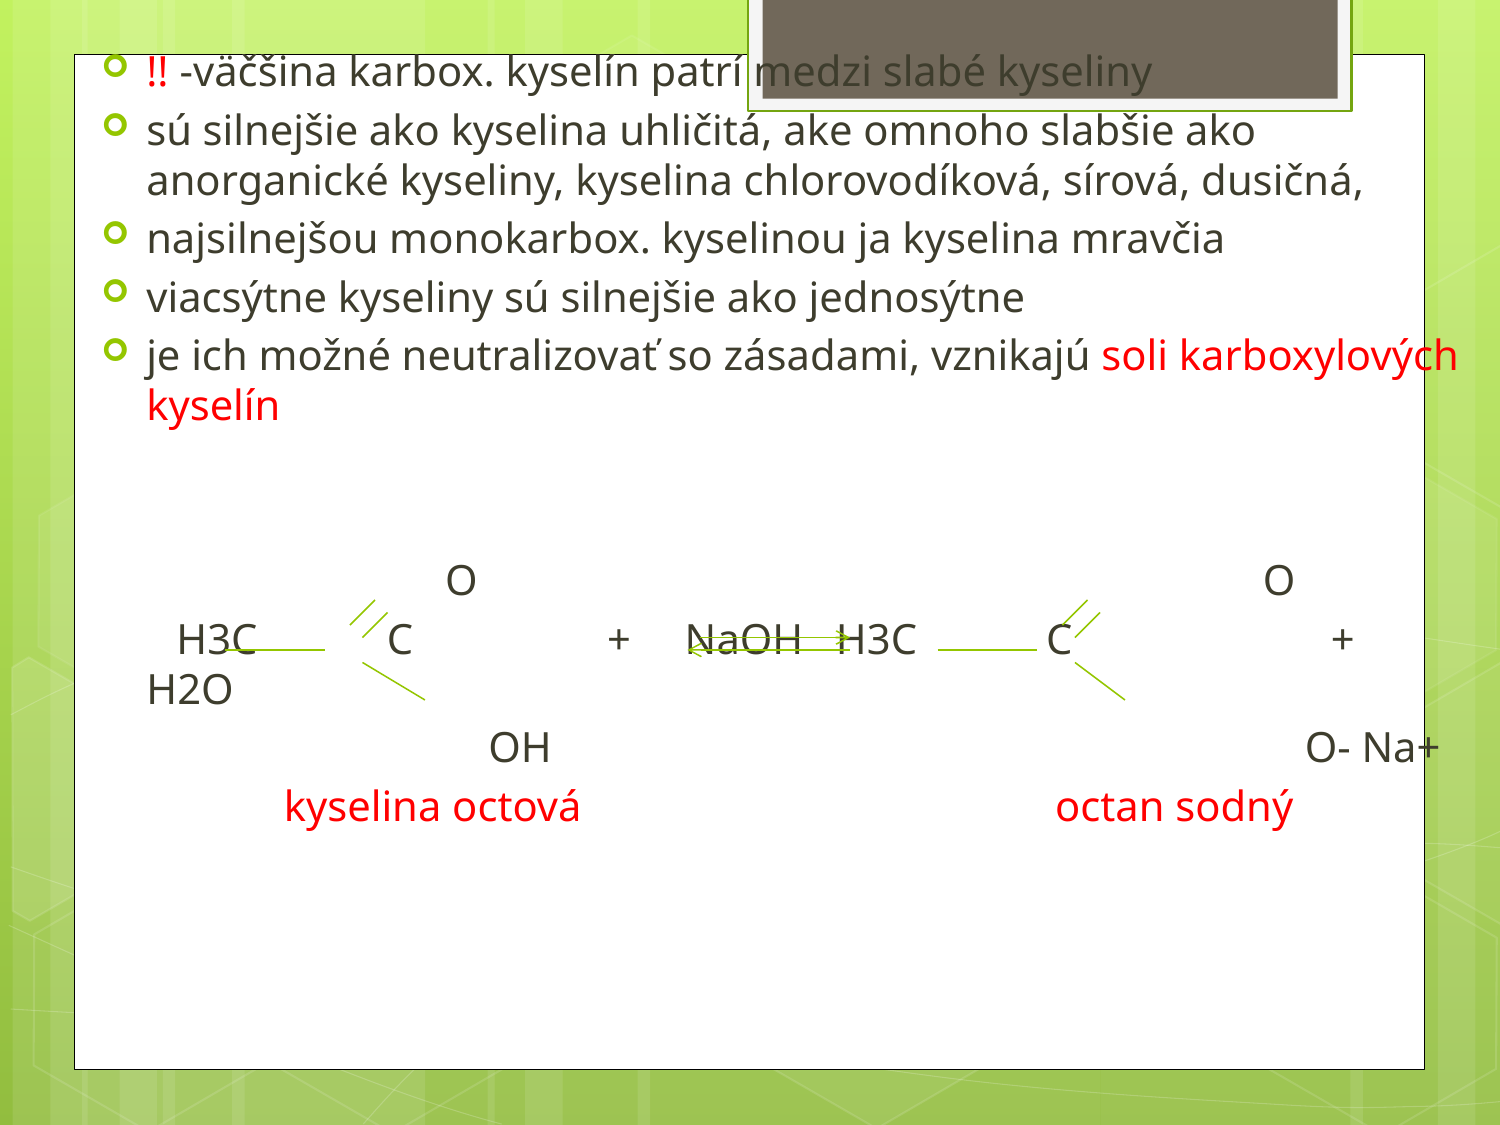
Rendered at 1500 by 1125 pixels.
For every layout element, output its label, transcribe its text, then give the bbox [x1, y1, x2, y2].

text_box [362, 612, 388, 638]
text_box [349, 599, 376, 626]
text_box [362, 662, 426, 701]
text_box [1074, 662, 1126, 701]
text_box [1062, 599, 1088, 626]
list !! -väčšina karbox. kyselín patrí medzi slabé kyseliny sú silnejšie ako kyselina uhličitá, ake omnoho slabšie ako anorganické kyseliny, kyselina chlorovodíková, sírová, dusičná, najsilnejšou monokarbox. kyselinou ja kyselina mravčia viacsýtne kyseliny sú silnejšie ako jednosýtne je ich možné neutralizovať so zásadami, vznikajú soli karboxylových kyselín O O H3C C + NaOH H3C C + H2O OH O- Na+ kyselina octová octan sodný [75, 37, 1475, 1005]
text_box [1074, 612, 1101, 638]
